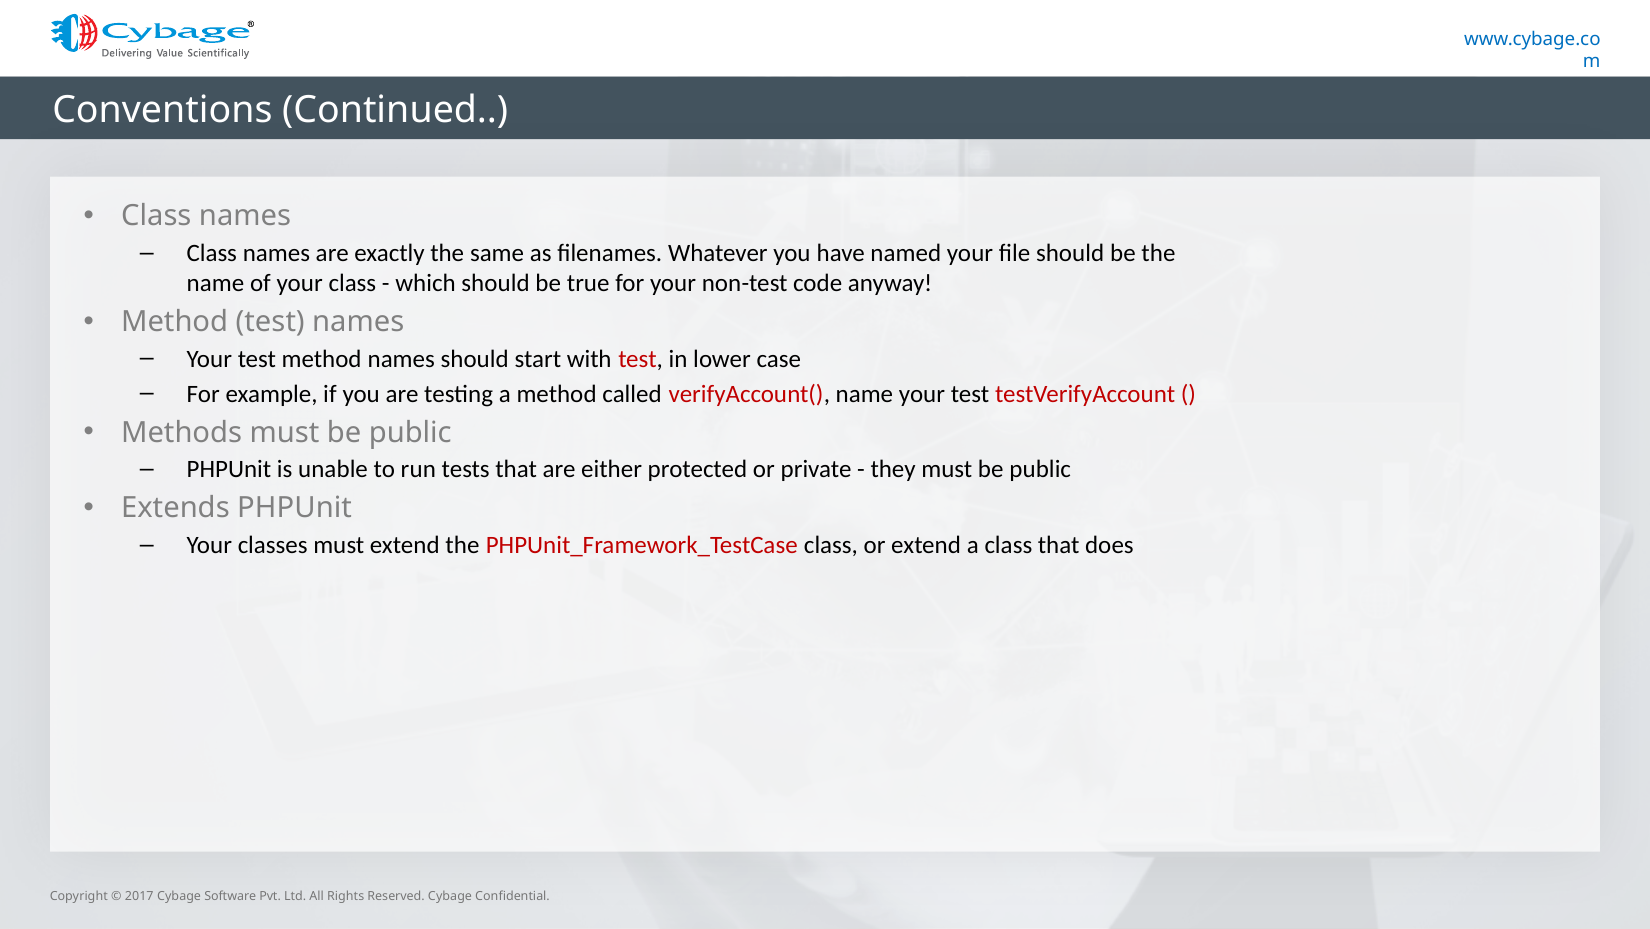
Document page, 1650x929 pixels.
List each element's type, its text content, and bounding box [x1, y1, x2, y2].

text_box [49, 189, 1243, 782]
title Conventions (Continued..) [37, 75, 1228, 140]
